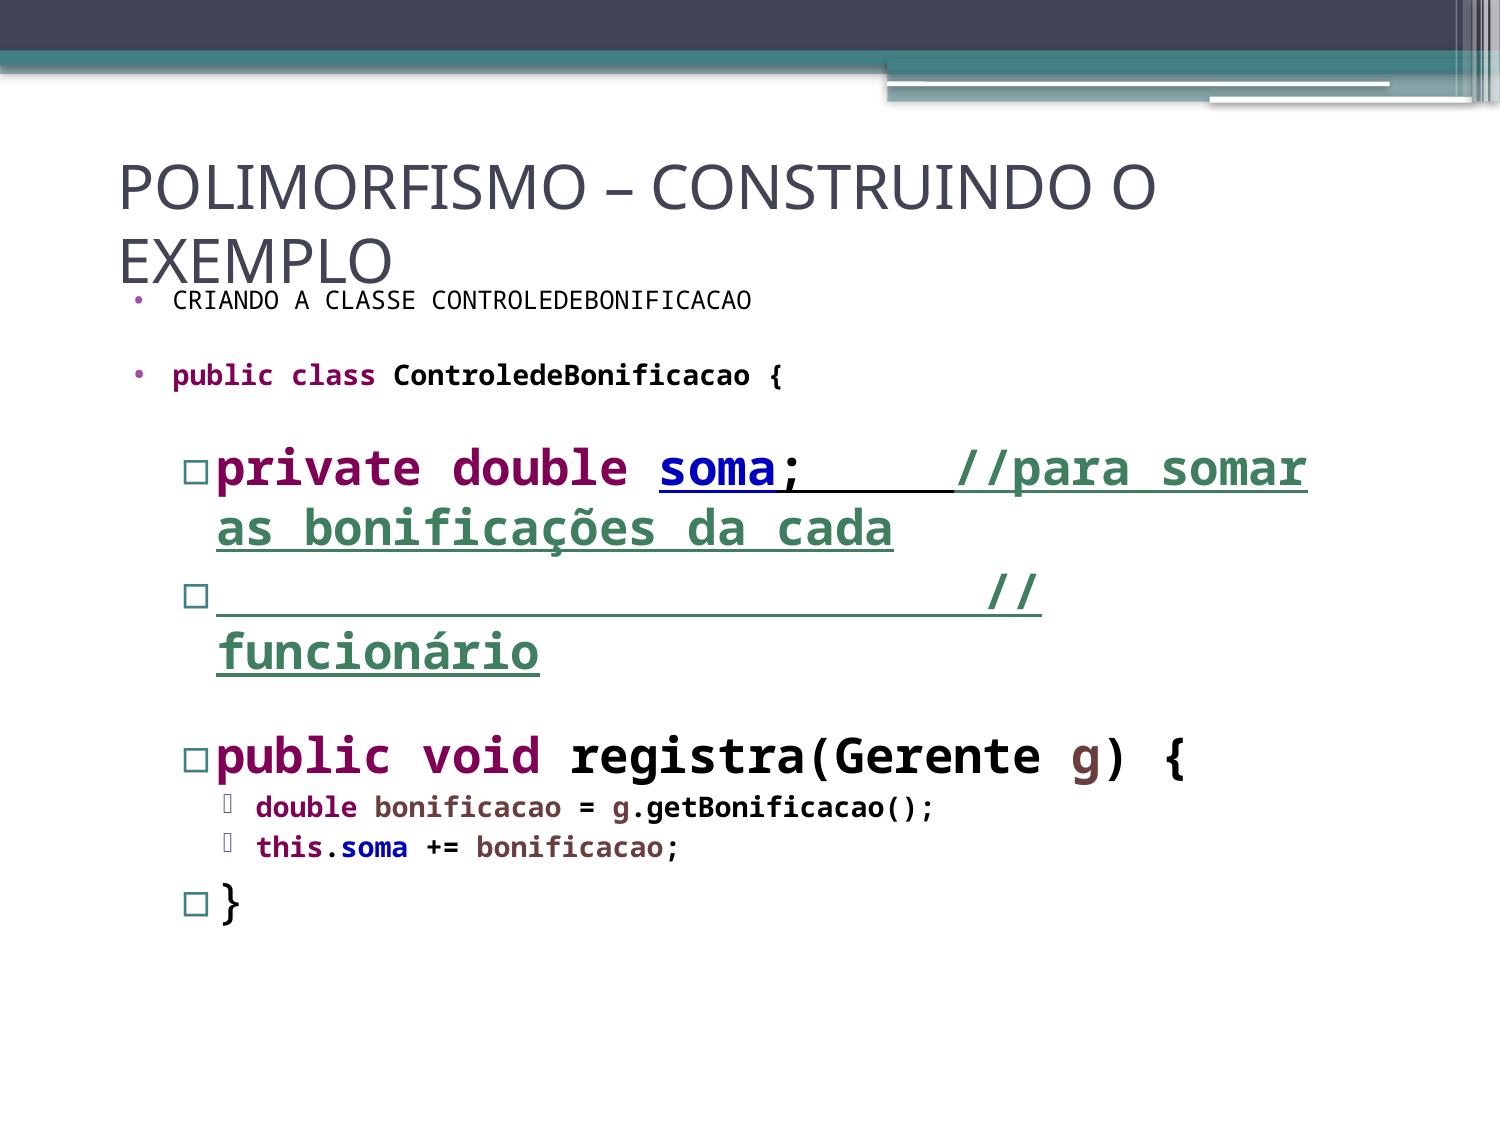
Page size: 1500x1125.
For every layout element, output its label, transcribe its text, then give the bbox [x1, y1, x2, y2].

list CRIANDO A CLASSE CONTROLEDEBONIFICACAO public class ControledeBonificacao { private double soma; //para somar as bonificações da cada // funcionário public void registra(Gerente g) { double bonificacao = g.getBonificacao(); this.soma += bonificacao; } [103, 277, 1397, 937]
title POLIMORFISMO – CONSTRUINDO O EXEMPLO [103, 140, 1397, 277]
